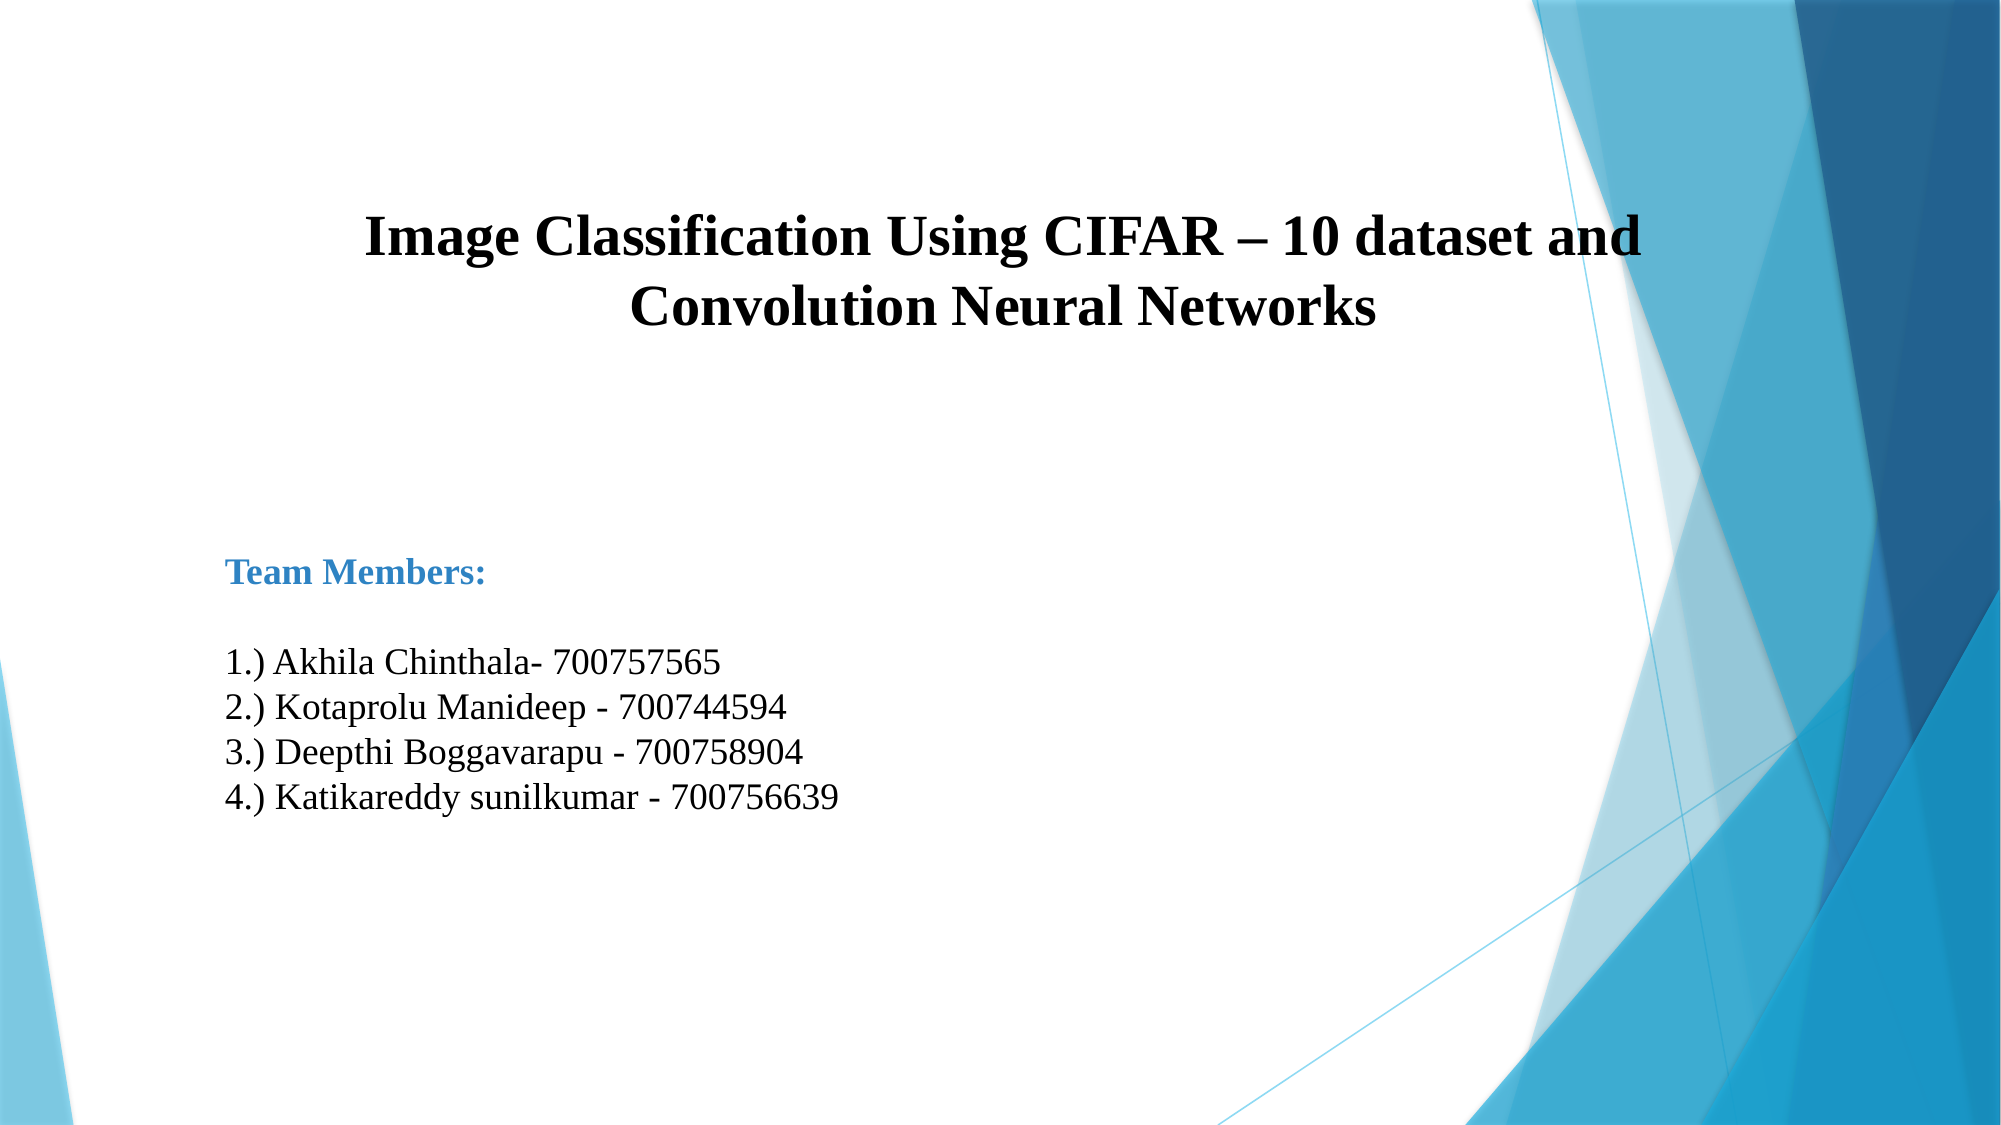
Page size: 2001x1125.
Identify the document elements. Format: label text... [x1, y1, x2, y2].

text_box Team Members: 1.) Akhila Chinthala- 700757565 2.) Kotaprolu Manideep - 700744594 3.) Deepthi Boggavarapu - 700758904 4.) Katikareddy sunilkumar - 700756639 [210, 539, 1682, 825]
text_box Image Classification Using CIFAR – 10 dataset and Convolution Neural Networks [245, 189, 1763, 345]
